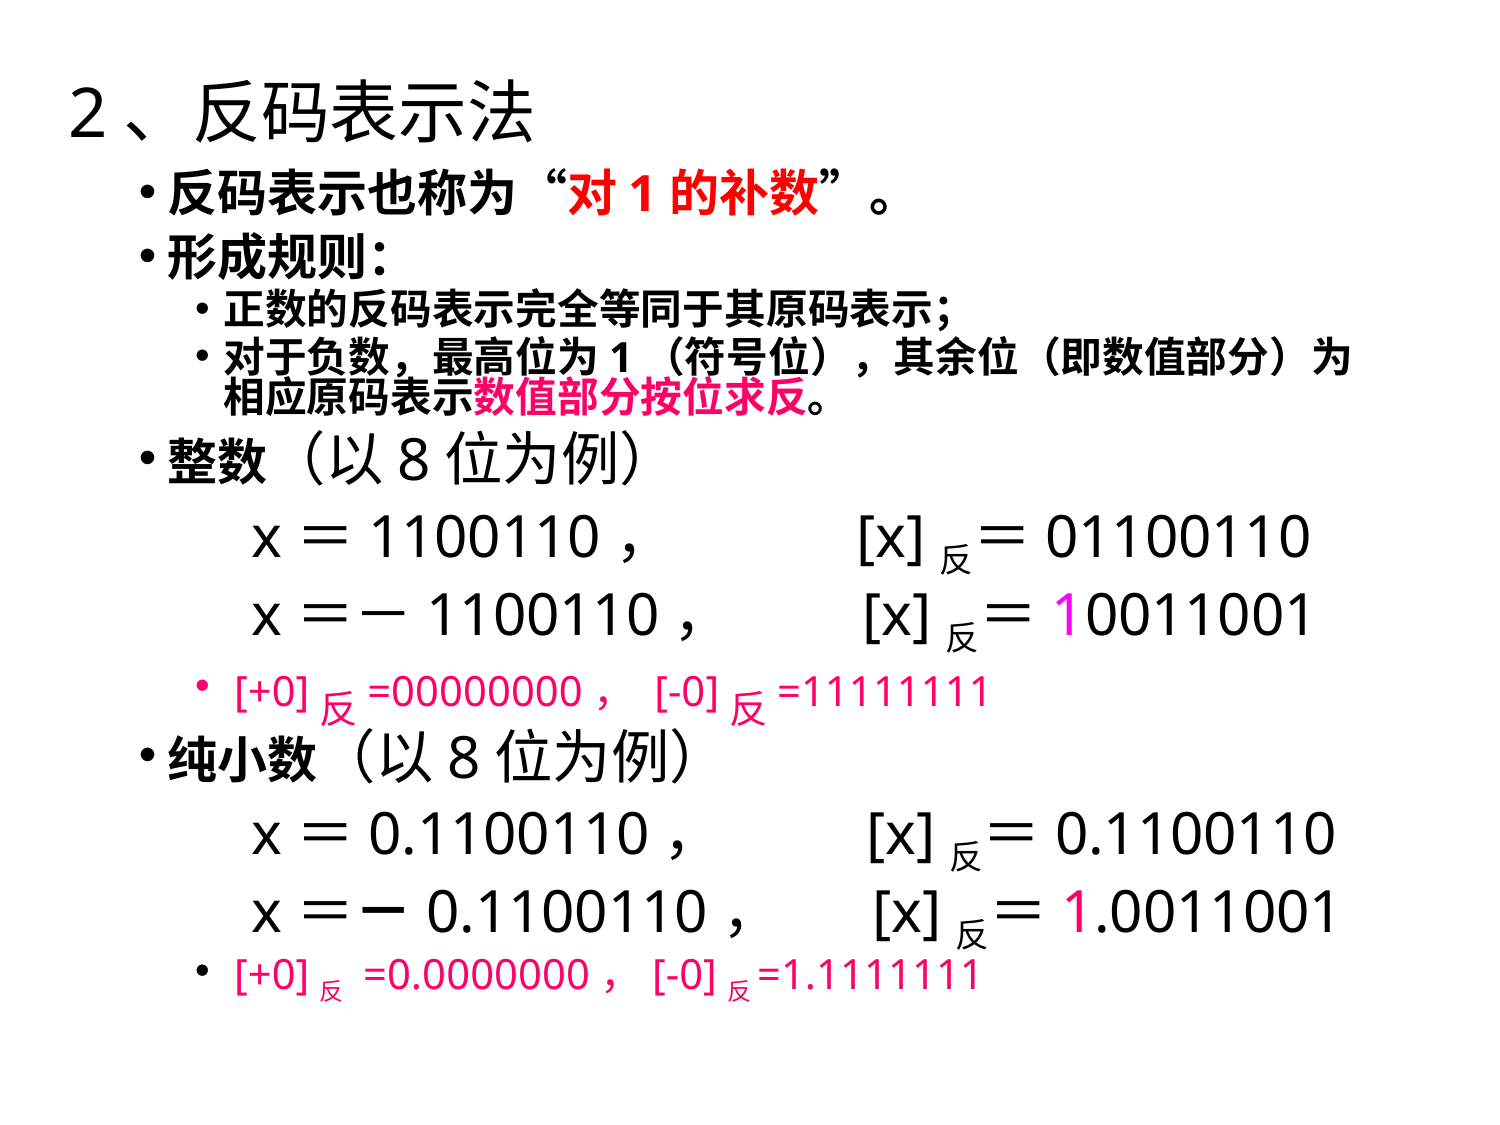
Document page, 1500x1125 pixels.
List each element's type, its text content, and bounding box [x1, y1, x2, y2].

title 2、反码表示法 [53, 64, 689, 166]
list 反码表示也称为“对1的补数”。 形成规则： 正数的反码表示完全等同于其原码表示； 对于负数，最高位为1（符号位），其余位（即数值部分）为相应原码表示数值部分按位求反。 整数（以8位为例） x＝1100110， [x]反＝01100110 x＝－1100110， [x]反＝10011001 [+0]反=00000000， [-0]反=11111111 纯小数（以8位为例） x＝0.1100110， [x]反＝0.1100110 x＝－0.1100110， [x]反＝1.0011001 [+0]反 =0.0000000，[-0]反=1.1111111 [123, 165, 1399, 1013]
